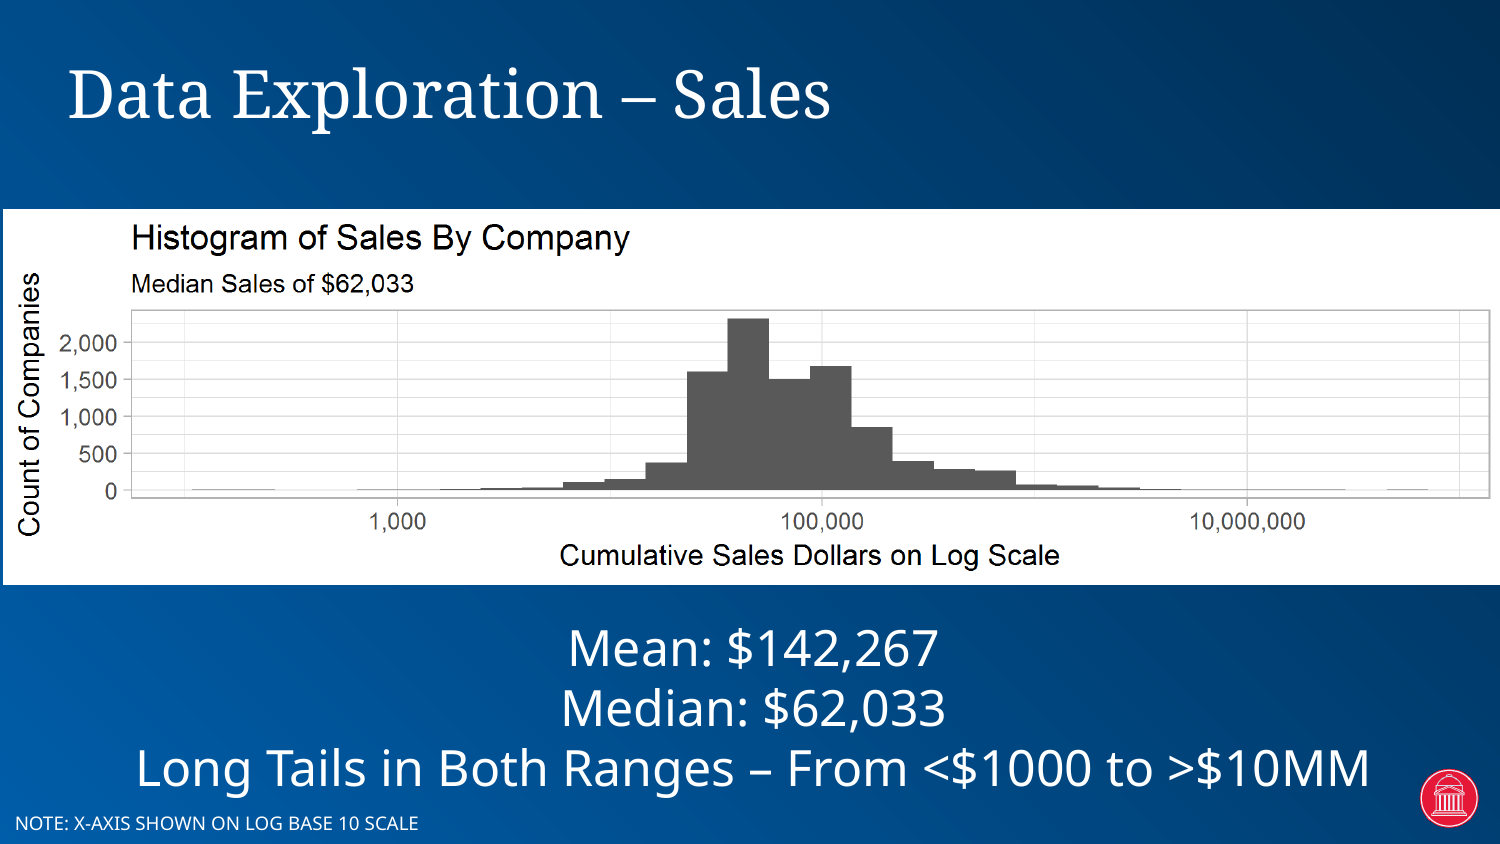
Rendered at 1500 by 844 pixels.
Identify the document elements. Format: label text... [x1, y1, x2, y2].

title Data Exploration – Sales [52, 0, 1456, 194]
picture [3, 209, 1500, 585]
text_box Mean: $142,267 Median: $62,033 Long Tails in Both Ranges – From <$1000 to >$10MM [30, 609, 1477, 844]
picture [1477, 765, 1483, 830]
text_box NOTE: X-AXIS SHOWN ON LOG BASE 10 SCALE [0, 804, 1388, 842]
